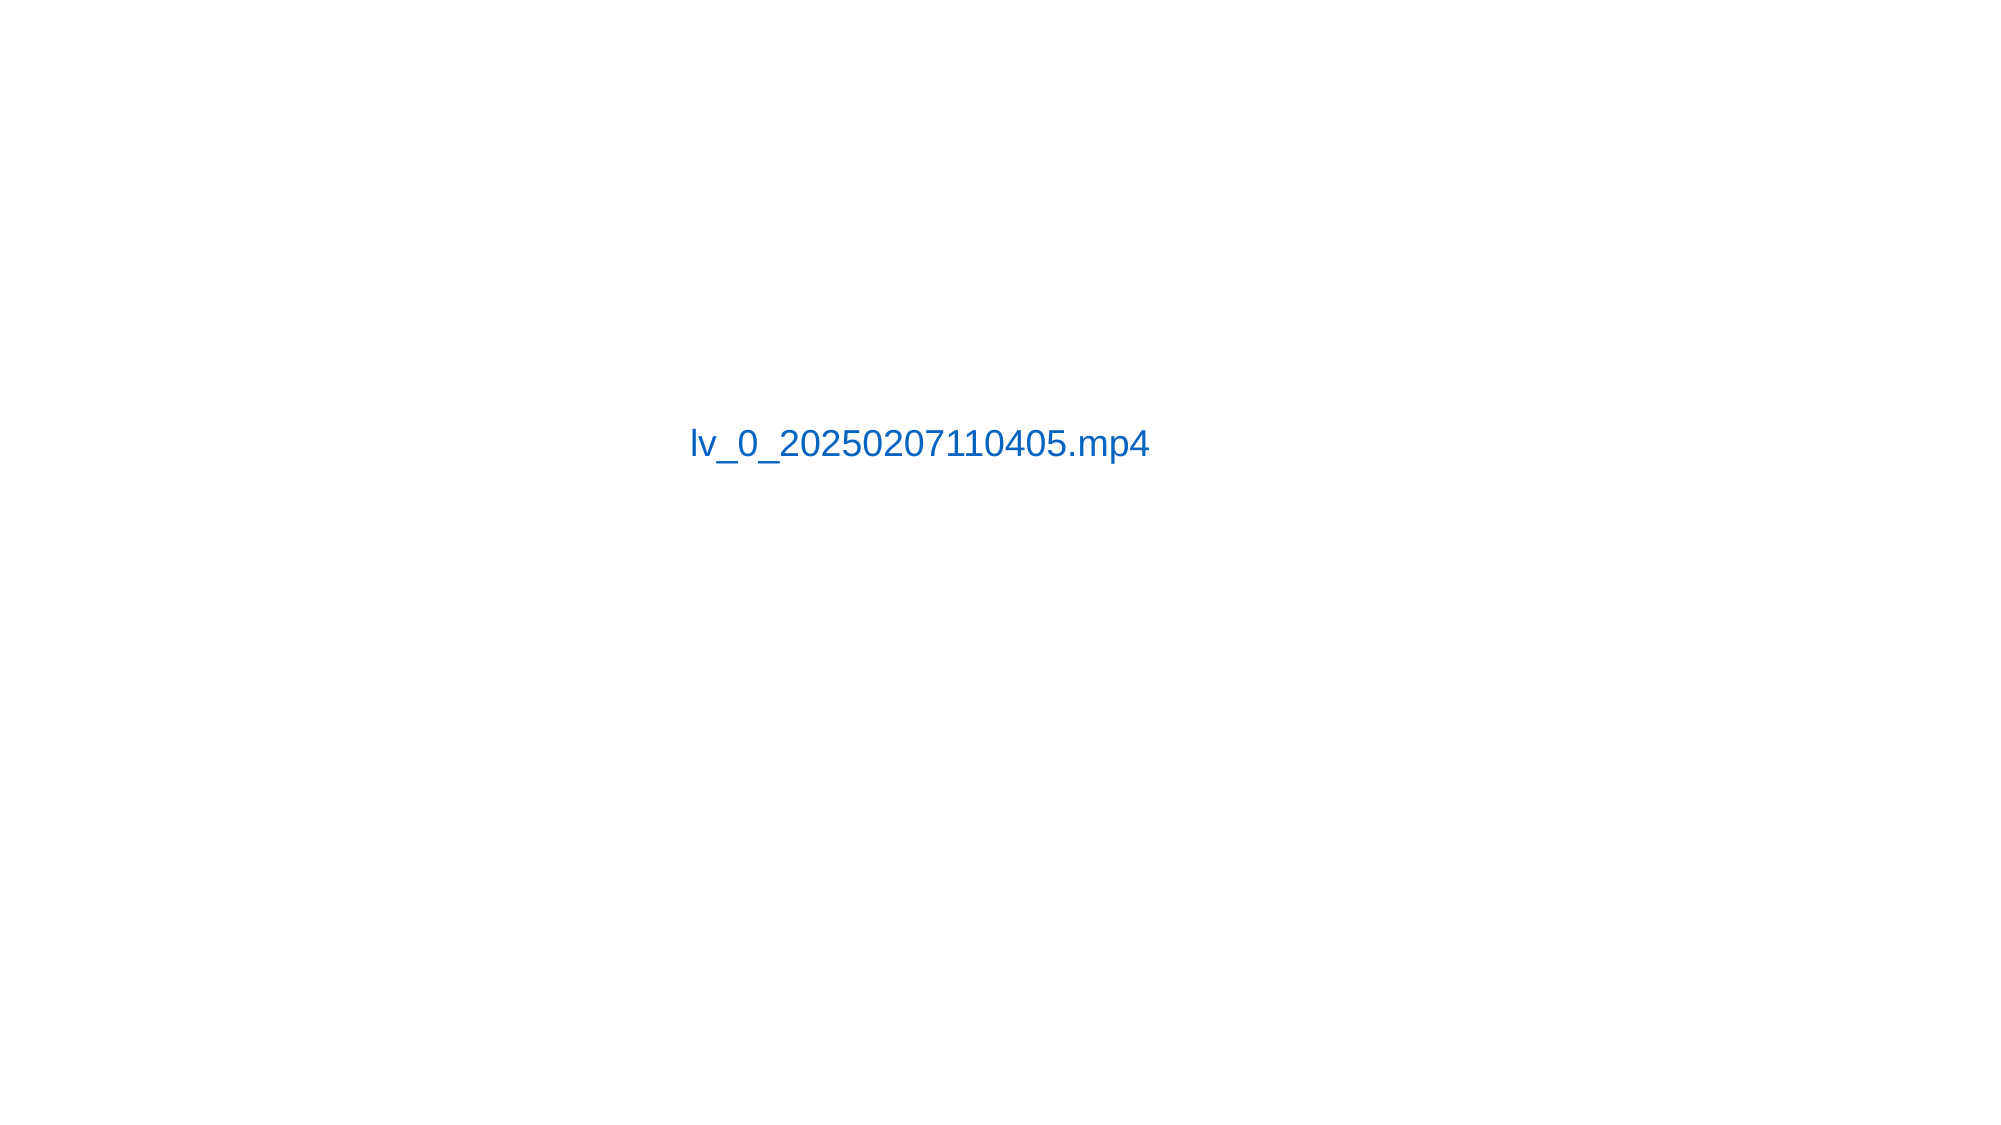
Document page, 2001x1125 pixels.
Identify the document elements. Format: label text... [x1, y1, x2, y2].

text_box lv_0_20250207110405.mp4 [675, 411, 2000, 472]
